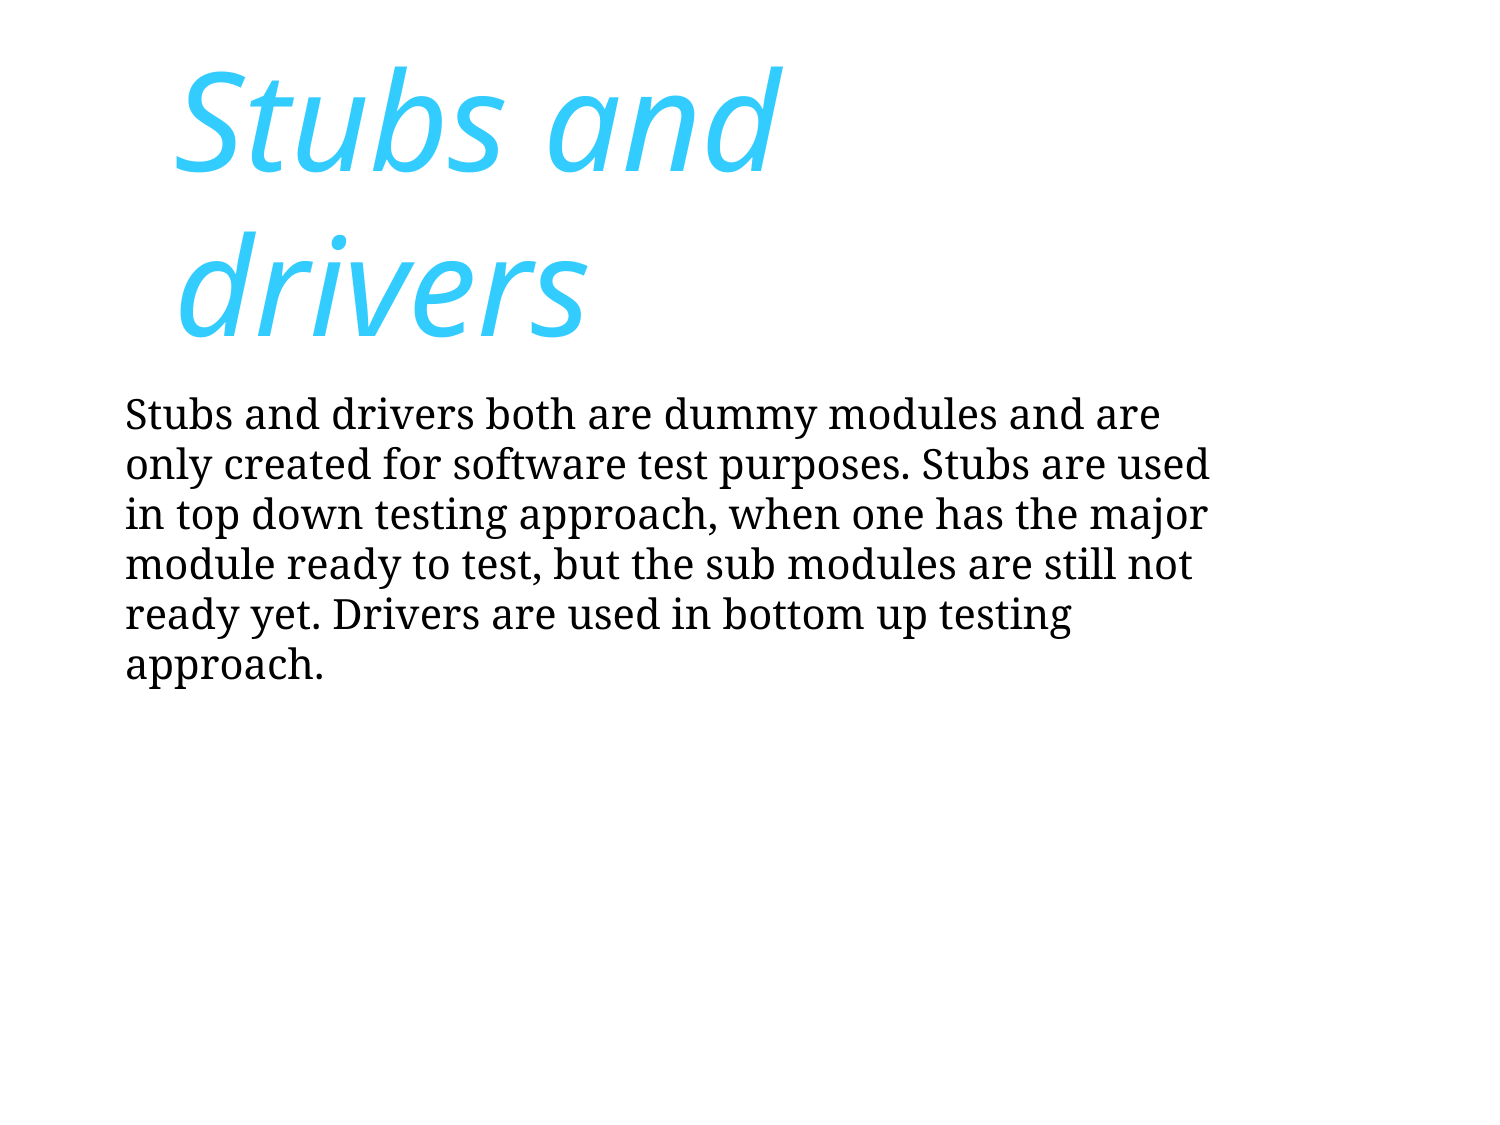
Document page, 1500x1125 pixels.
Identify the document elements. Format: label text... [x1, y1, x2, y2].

title Stubs and drivers [174, 33, 1064, 364]
list Stubs and drivers both are dummy modules and are only created for software test purposes. Stubs are used in top down testing approach, when one has the major module ready to test, but the sub modules are still not ready yet. Drivers are used in bottom up testing approach. [125, 387, 1255, 1026]
